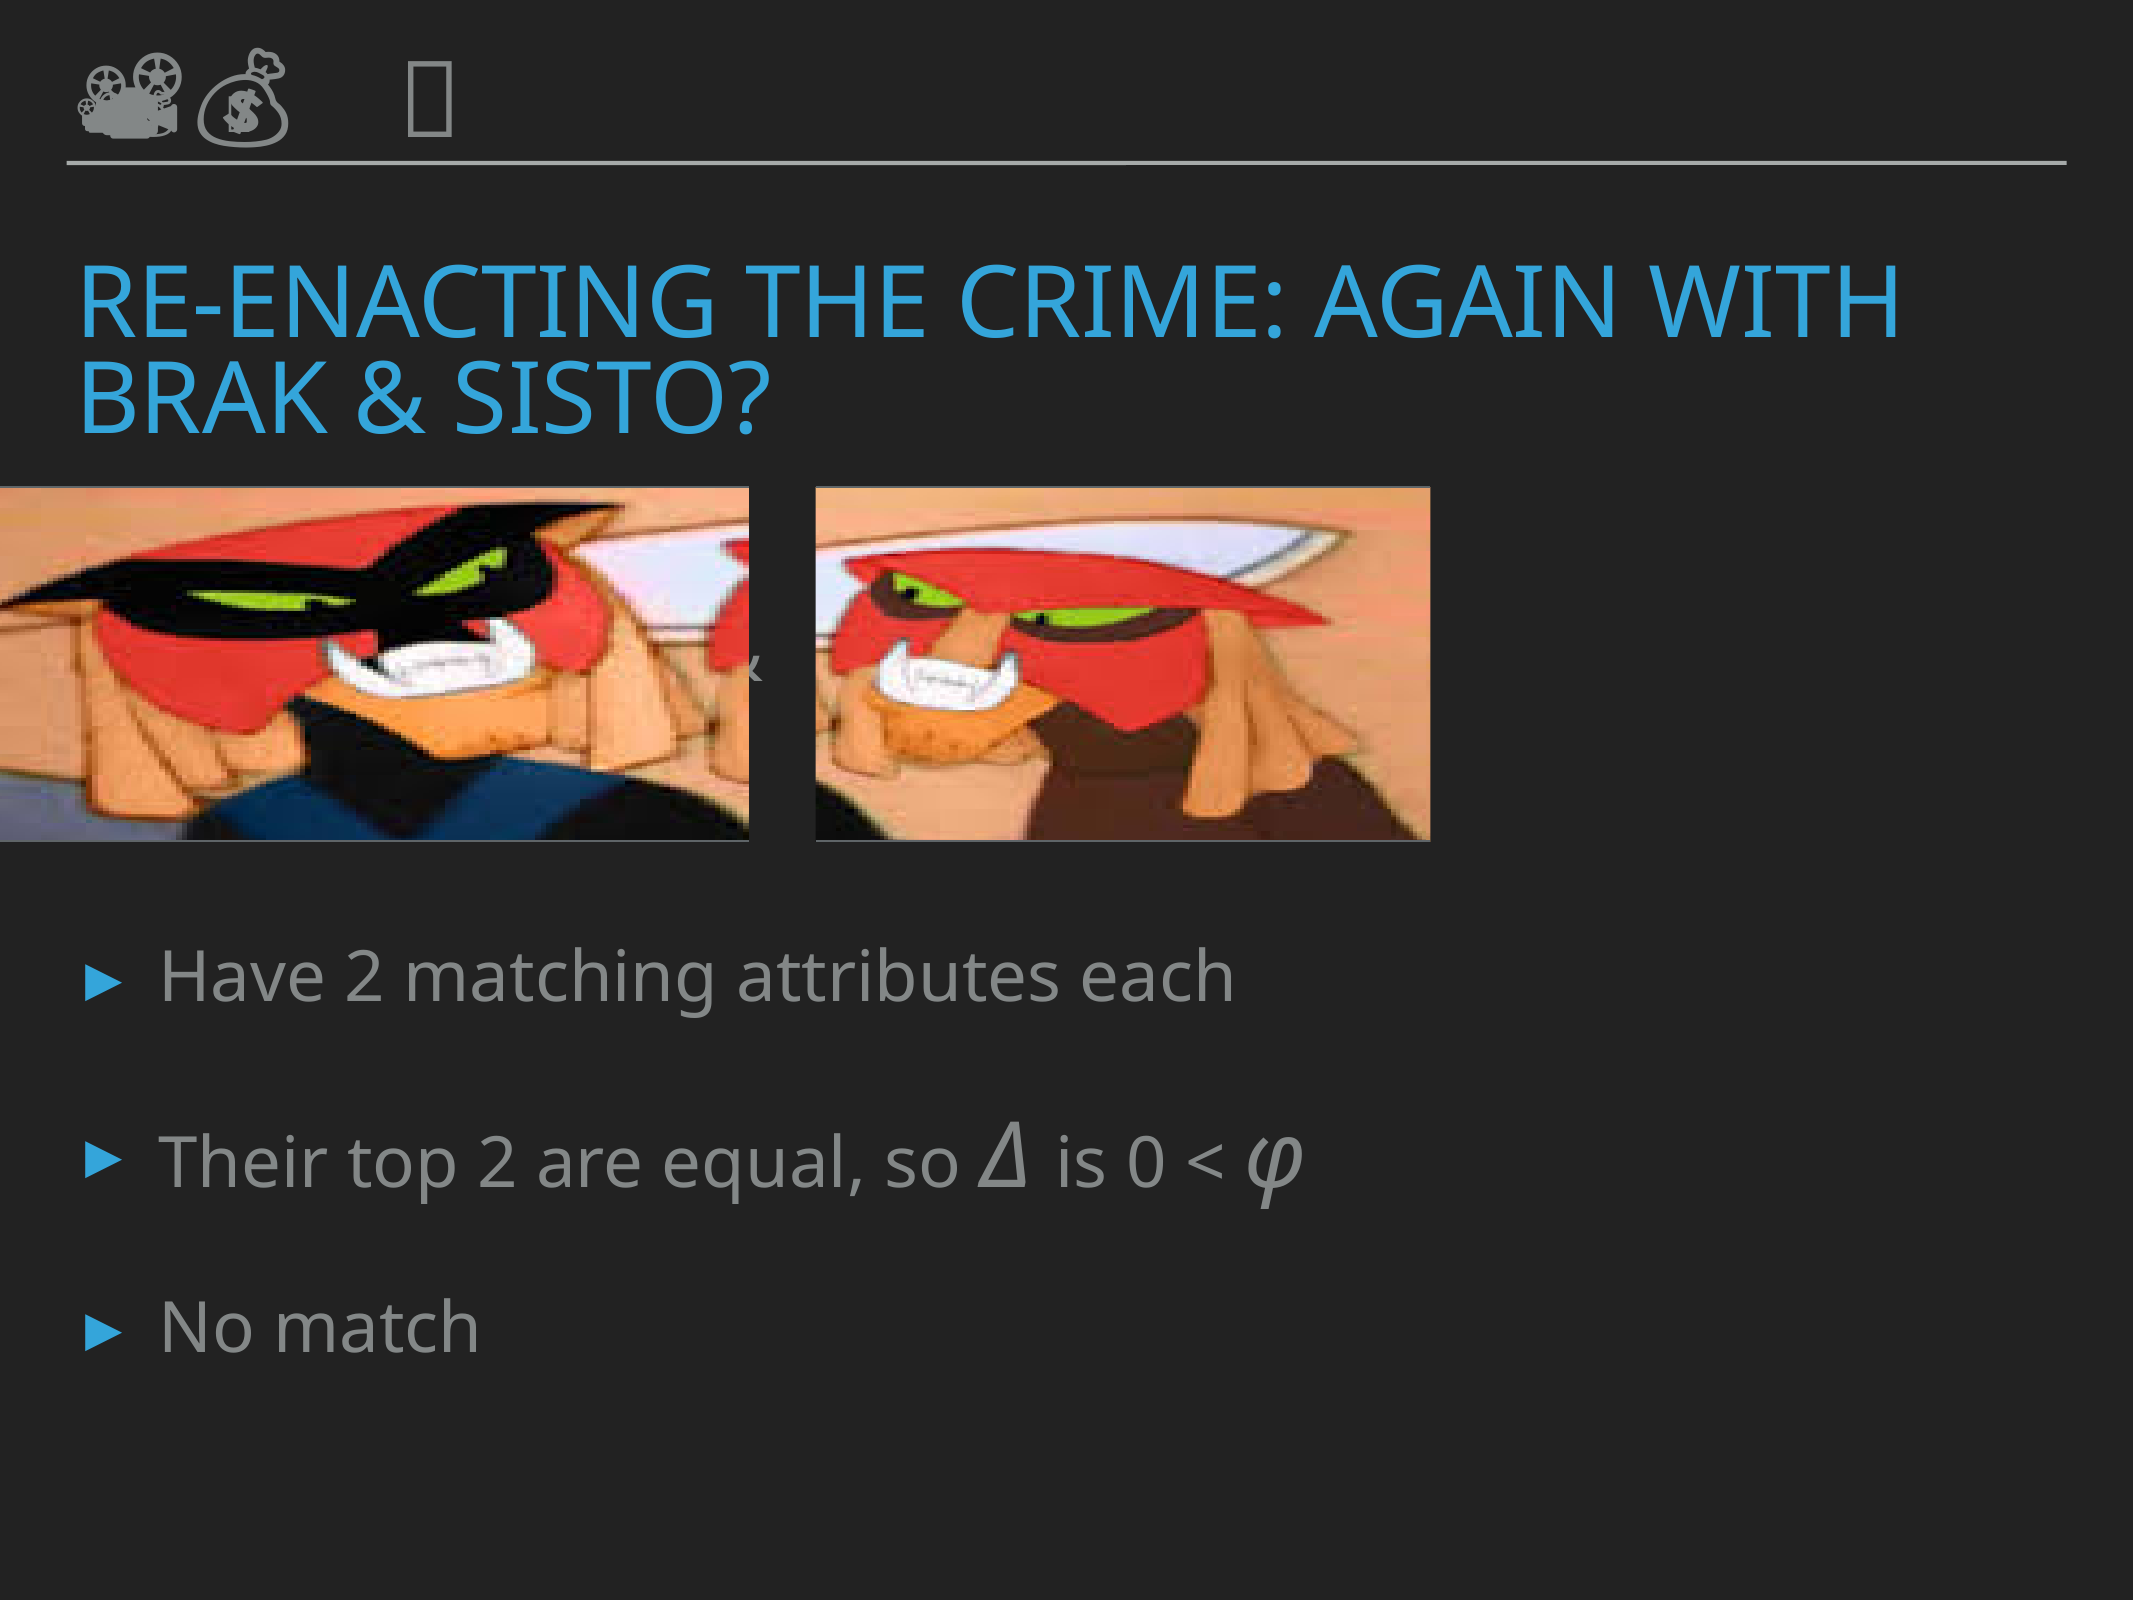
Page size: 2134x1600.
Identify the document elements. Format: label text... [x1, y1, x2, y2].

table_header [0, 488, 749, 840]
list 📽💰 🔫 [66, 66, 72, 151]
list Brak actually & Have 2 matching attributes each Their top 2 are equal, so Δ is 0 < φ No match [76, 441, 2078, 1588]
title Re-ENACTING the CRIME: again with Brak & SISTO? [66, 251, 2068, 372]
text_box 📽💰 🔫 [72, 48, 1907, 167]
table_header [816, 488, 1430, 840]
